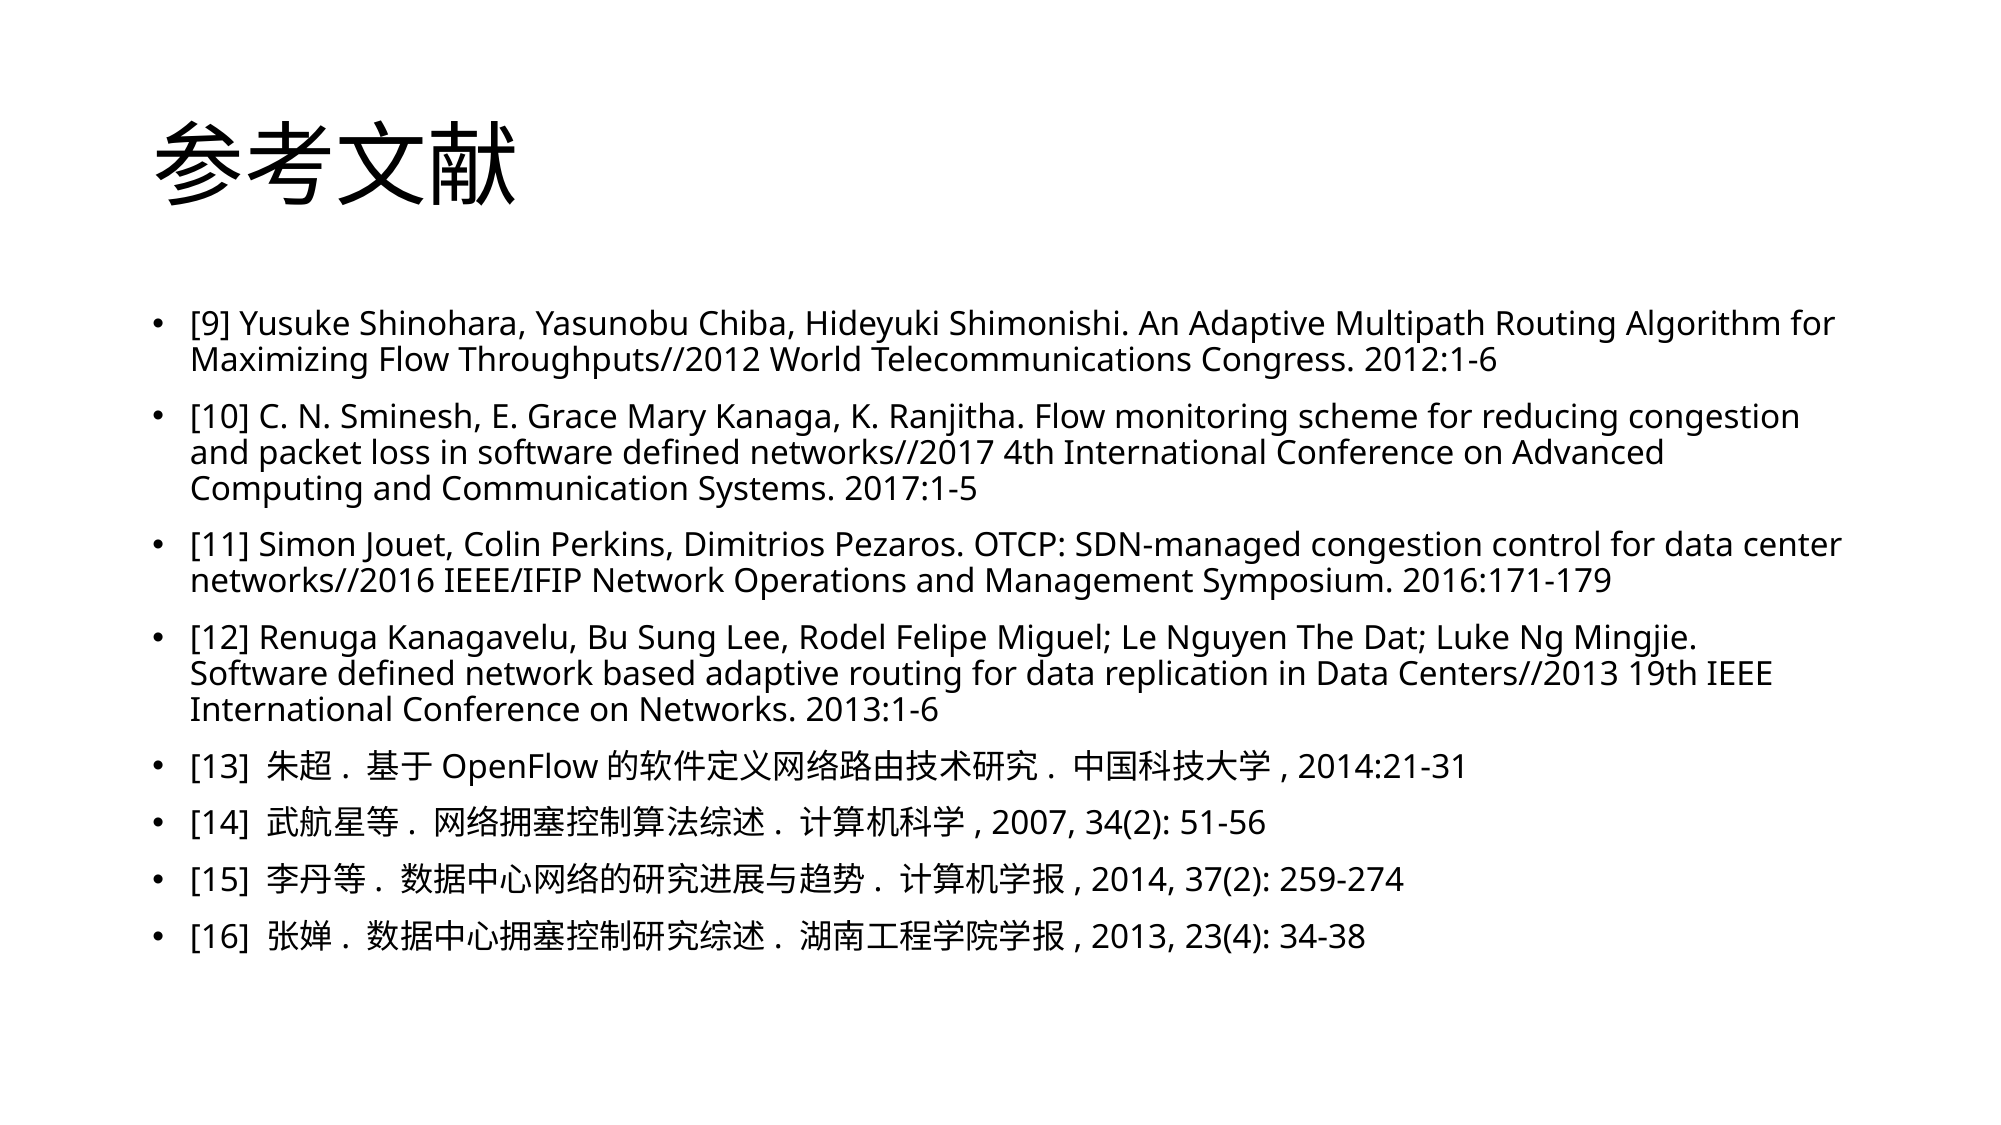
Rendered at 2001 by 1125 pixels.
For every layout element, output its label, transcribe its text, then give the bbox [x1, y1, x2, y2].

list [9] Yusuke Shinohara, Yasunobu Chiba, Hideyuki Shimonishi. An Adaptive Multipath Routing Algorithm for Maximizing Flow Throughputs//2012 World Telecommunications Congress. 2012:1-6 [10] C. N. Sminesh, E. Grace Mary Kanaga, K. Ranjitha. Flow monitoring scheme for reducing congestion and packet loss in software defined networks//2017 4th International Conference on Advanced Computing and Communication Systems. 2017:1-5 [11] Simon Jouet, Colin Perkins, Dimitrios Pezaros. OTCP: SDN-managed congestion control for data center networks//2016 IEEE/IFIP Network Operations and Management Symposium. 2016:171-179 [12] Renuga Kanagavelu, Bu Sung Lee, Rodel Felipe Miguel; Le Nguyen The Dat; Luke Ng Mingjie. Software defined network based adaptive routing for data replication in Data Centers//2013 19th IEEE International Conference on Networks. 2013:1-6 [13] 朱超. 基于OpenFlow的软件定义网络路由技术研究. 中国科技大学, 2014:21-31 [14] 武航星等. 网络拥塞控制算法综述. 计算机科学, 2007, 34(2): 51-56 [15] 李丹等. 数据中心网络的研究进展与趋势. 计算机学报, 2014, 37(2): 259-274 [16] 张婵. 数据中心拥塞控制研究综述. 湖南工程学院学报, 2013, 23(4): 34-38 [137, 299, 1863, 1014]
title 参考文献 [137, 59, 1863, 278]
